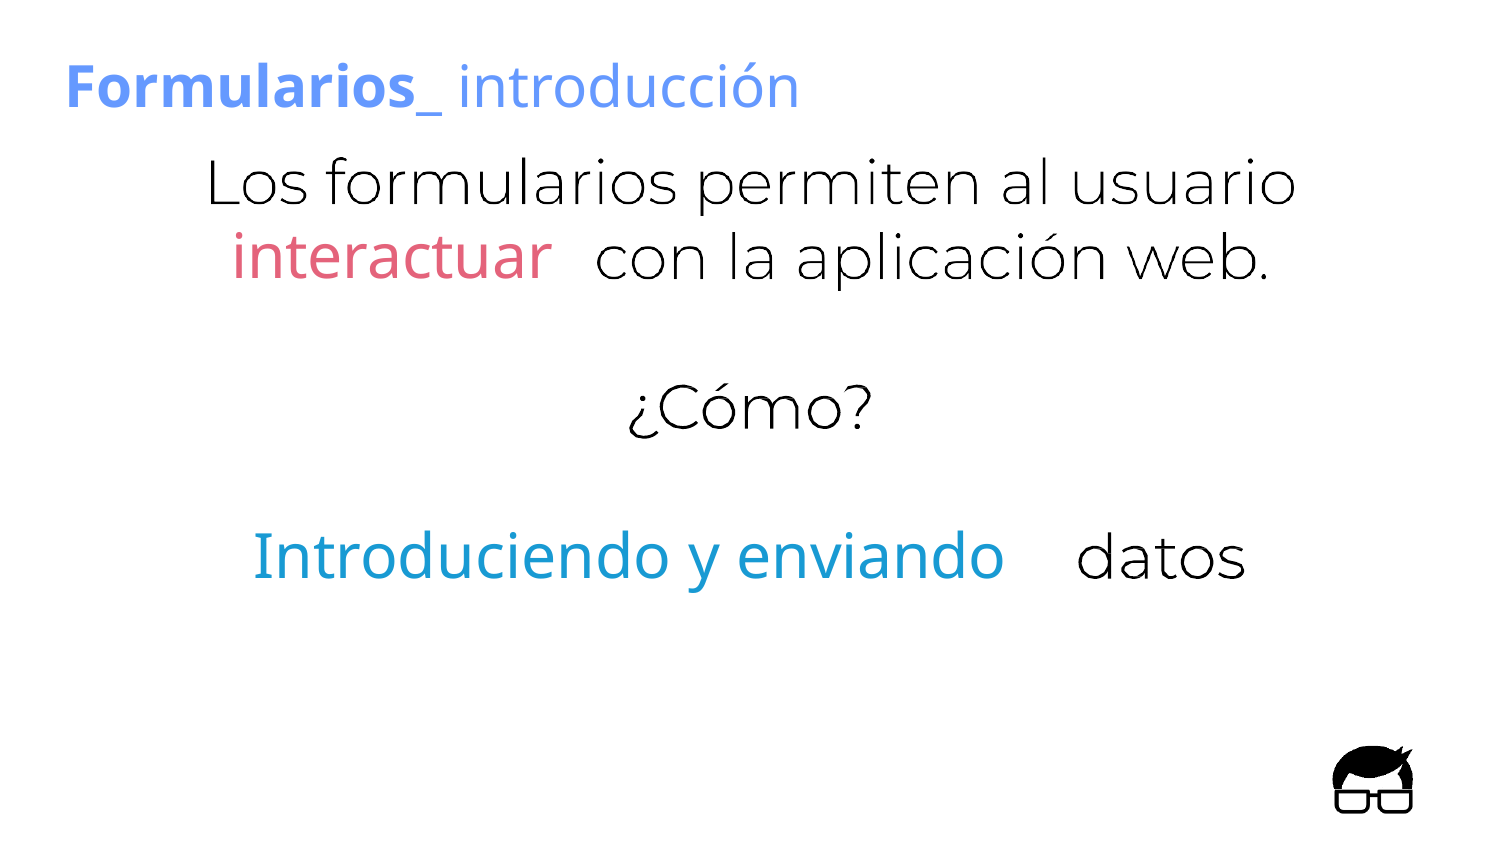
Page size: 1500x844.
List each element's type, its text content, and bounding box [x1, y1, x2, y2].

text_box [1121, 545, 1148, 579]
picture [597, 232, 1266, 292]
text_box [807, 395, 841, 429]
text_box [1218, 545, 1245, 579]
title interactuar [229, 214, 581, 358]
text_box [702, 395, 736, 429]
text_box [1078, 532, 1112, 579]
text_box [744, 395, 799, 429]
picture [211, 157, 1294, 216]
text_box [1155, 538, 1177, 579]
text_box [715, 383, 729, 391]
text_box Introduciendo y enviando [251, 514, 1062, 592]
text_box [629, 408, 659, 439]
picture [1323, 738, 1420, 834]
text_box [659, 384, 698, 430]
text_box [843, 384, 871, 417]
text_box [1180, 545, 1214, 579]
text_box Formularios_ introducción [62, 46, 950, 119]
